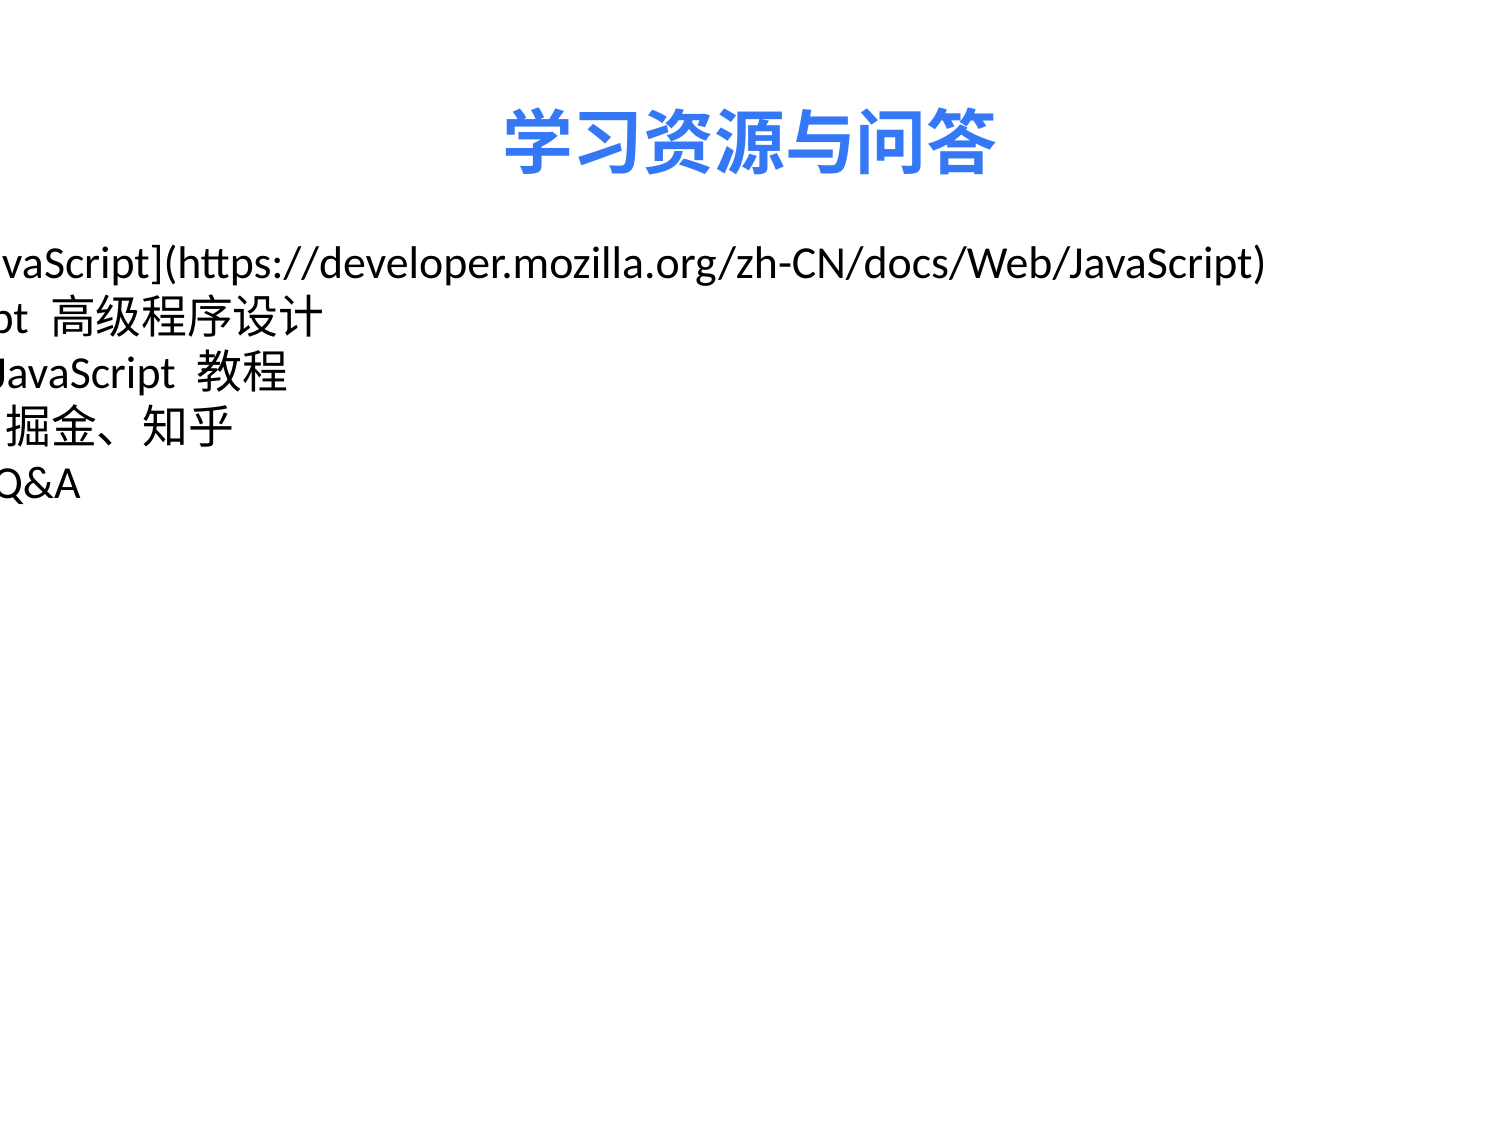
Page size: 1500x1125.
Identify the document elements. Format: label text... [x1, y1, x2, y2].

text_box 学习资源与问答 [487, 44, 1013, 179]
text_box • [MDN JavaScript](https://developer.mozilla.org/zh-CN/docs/Web/JavaScript) • JavaScript 高级程序设计 • 现代 JavaScript 教程 • CSDN、掘金、知乎 • 现场 Q&A [0, 179, 1283, 515]
